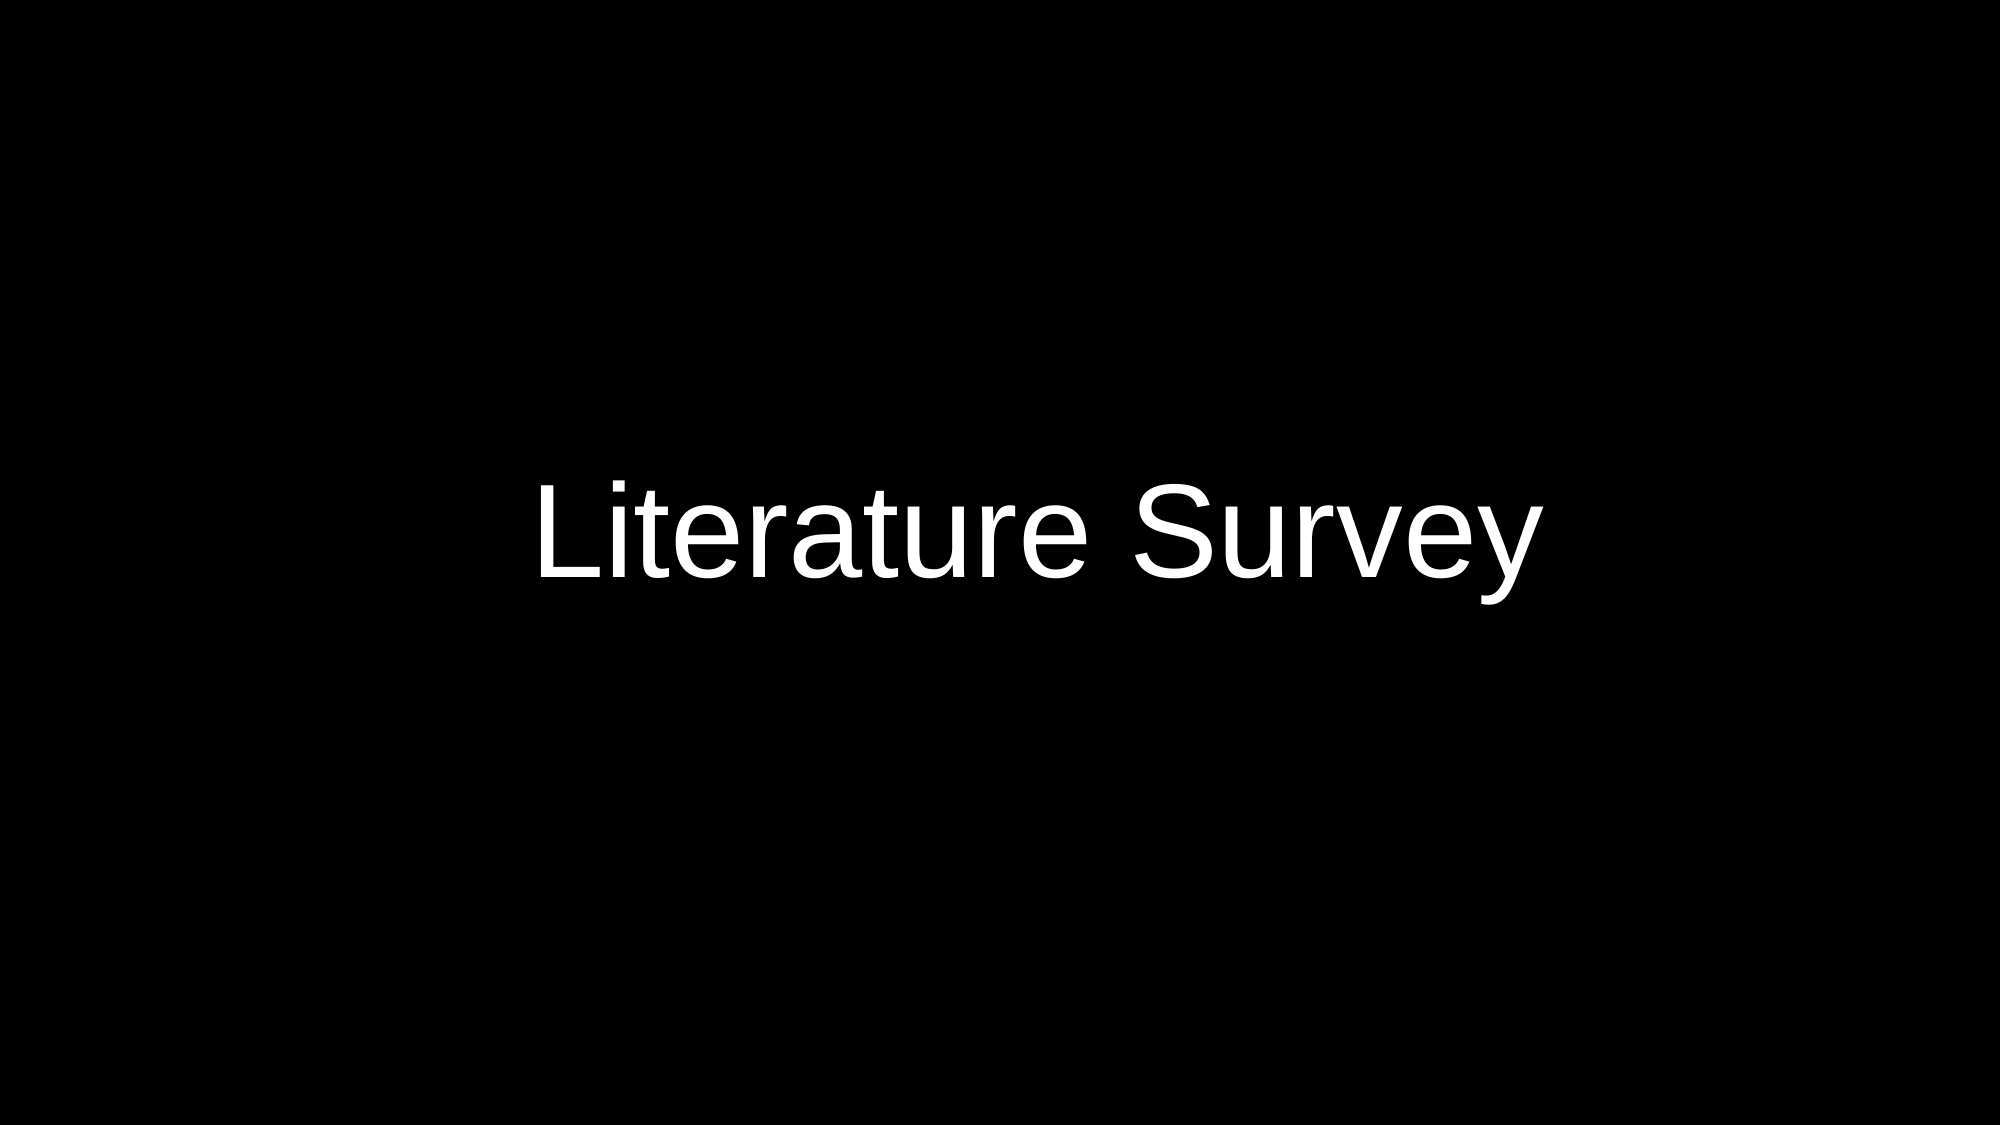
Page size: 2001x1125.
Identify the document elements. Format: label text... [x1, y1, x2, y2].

title Literature Survey [186, 444, 1887, 681]
